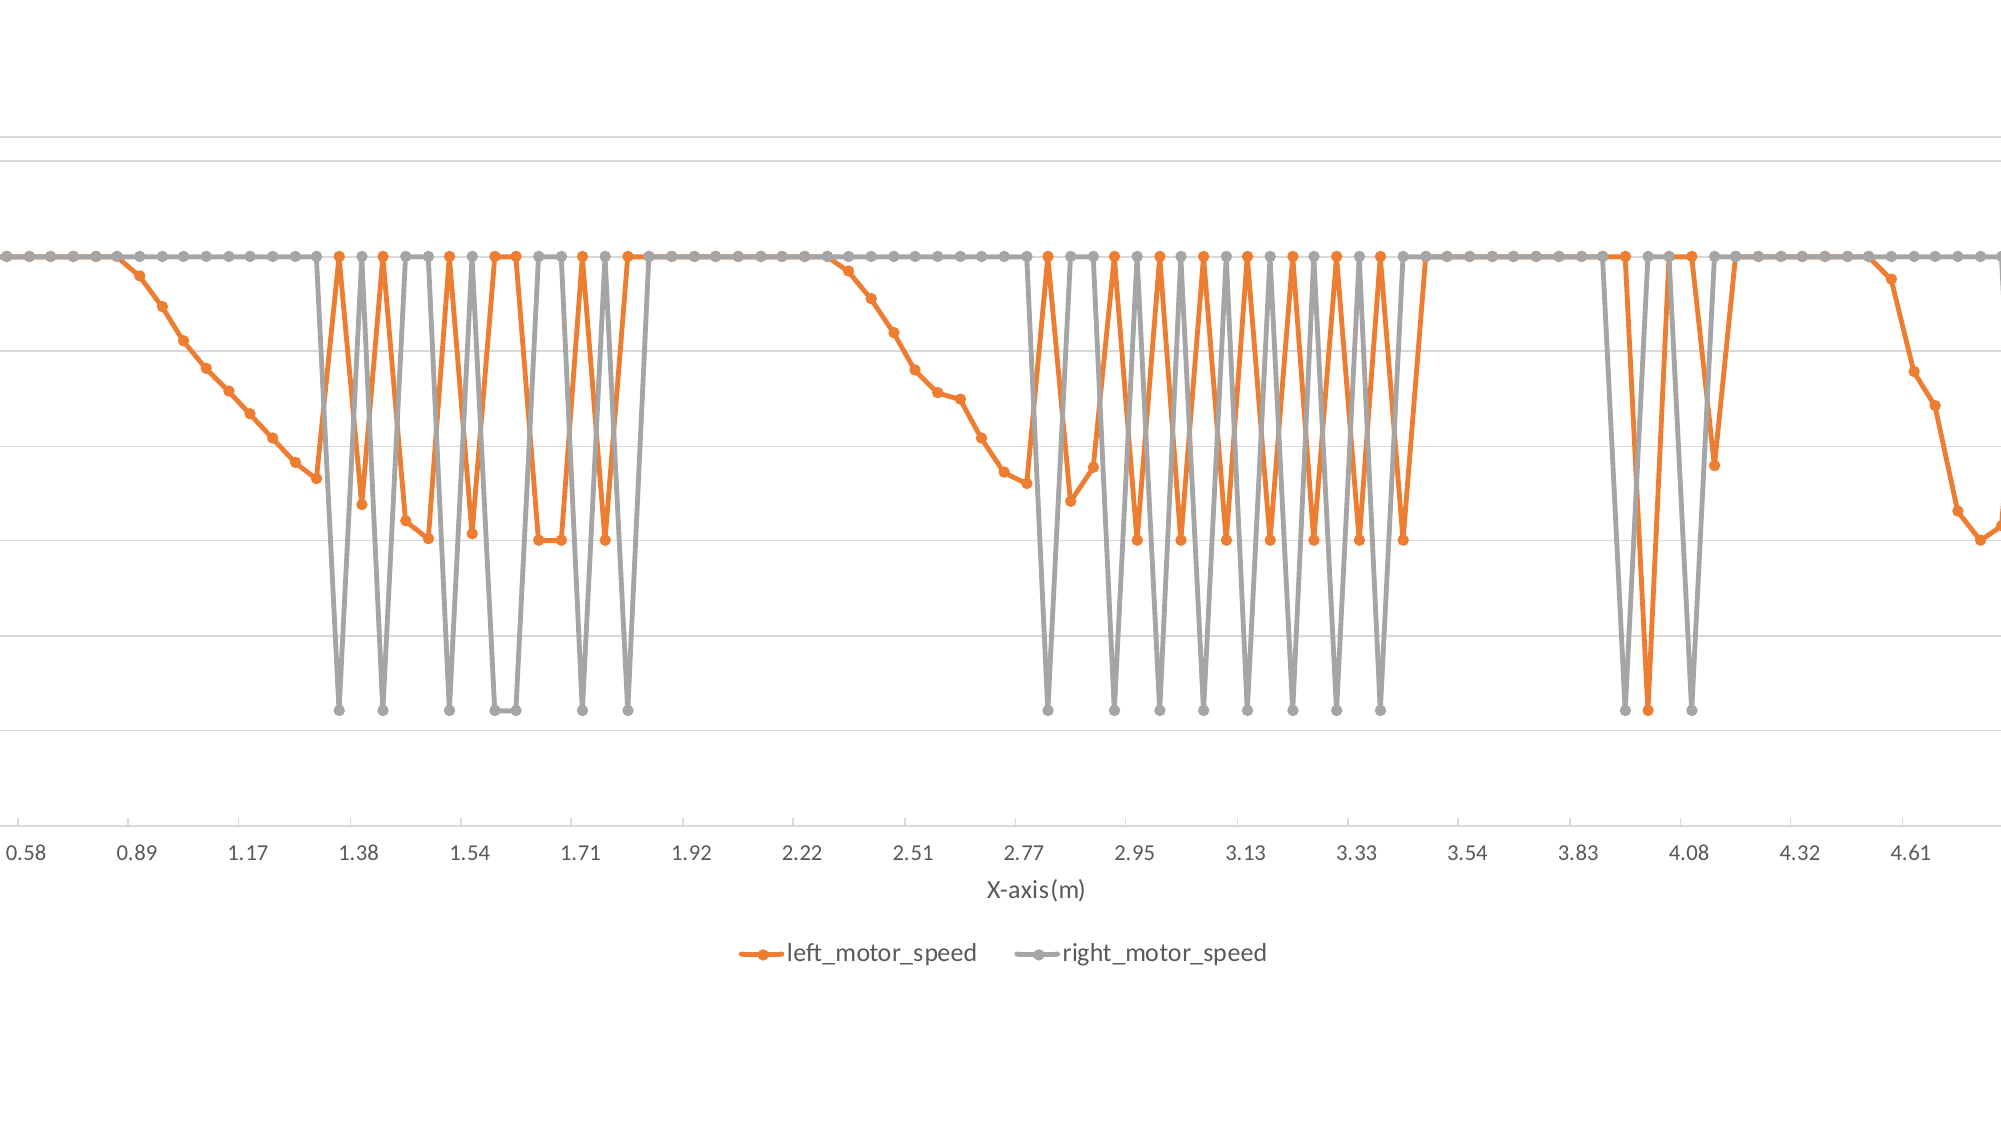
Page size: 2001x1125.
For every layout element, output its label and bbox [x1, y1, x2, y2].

picture [0, 135, 2000, 989]
